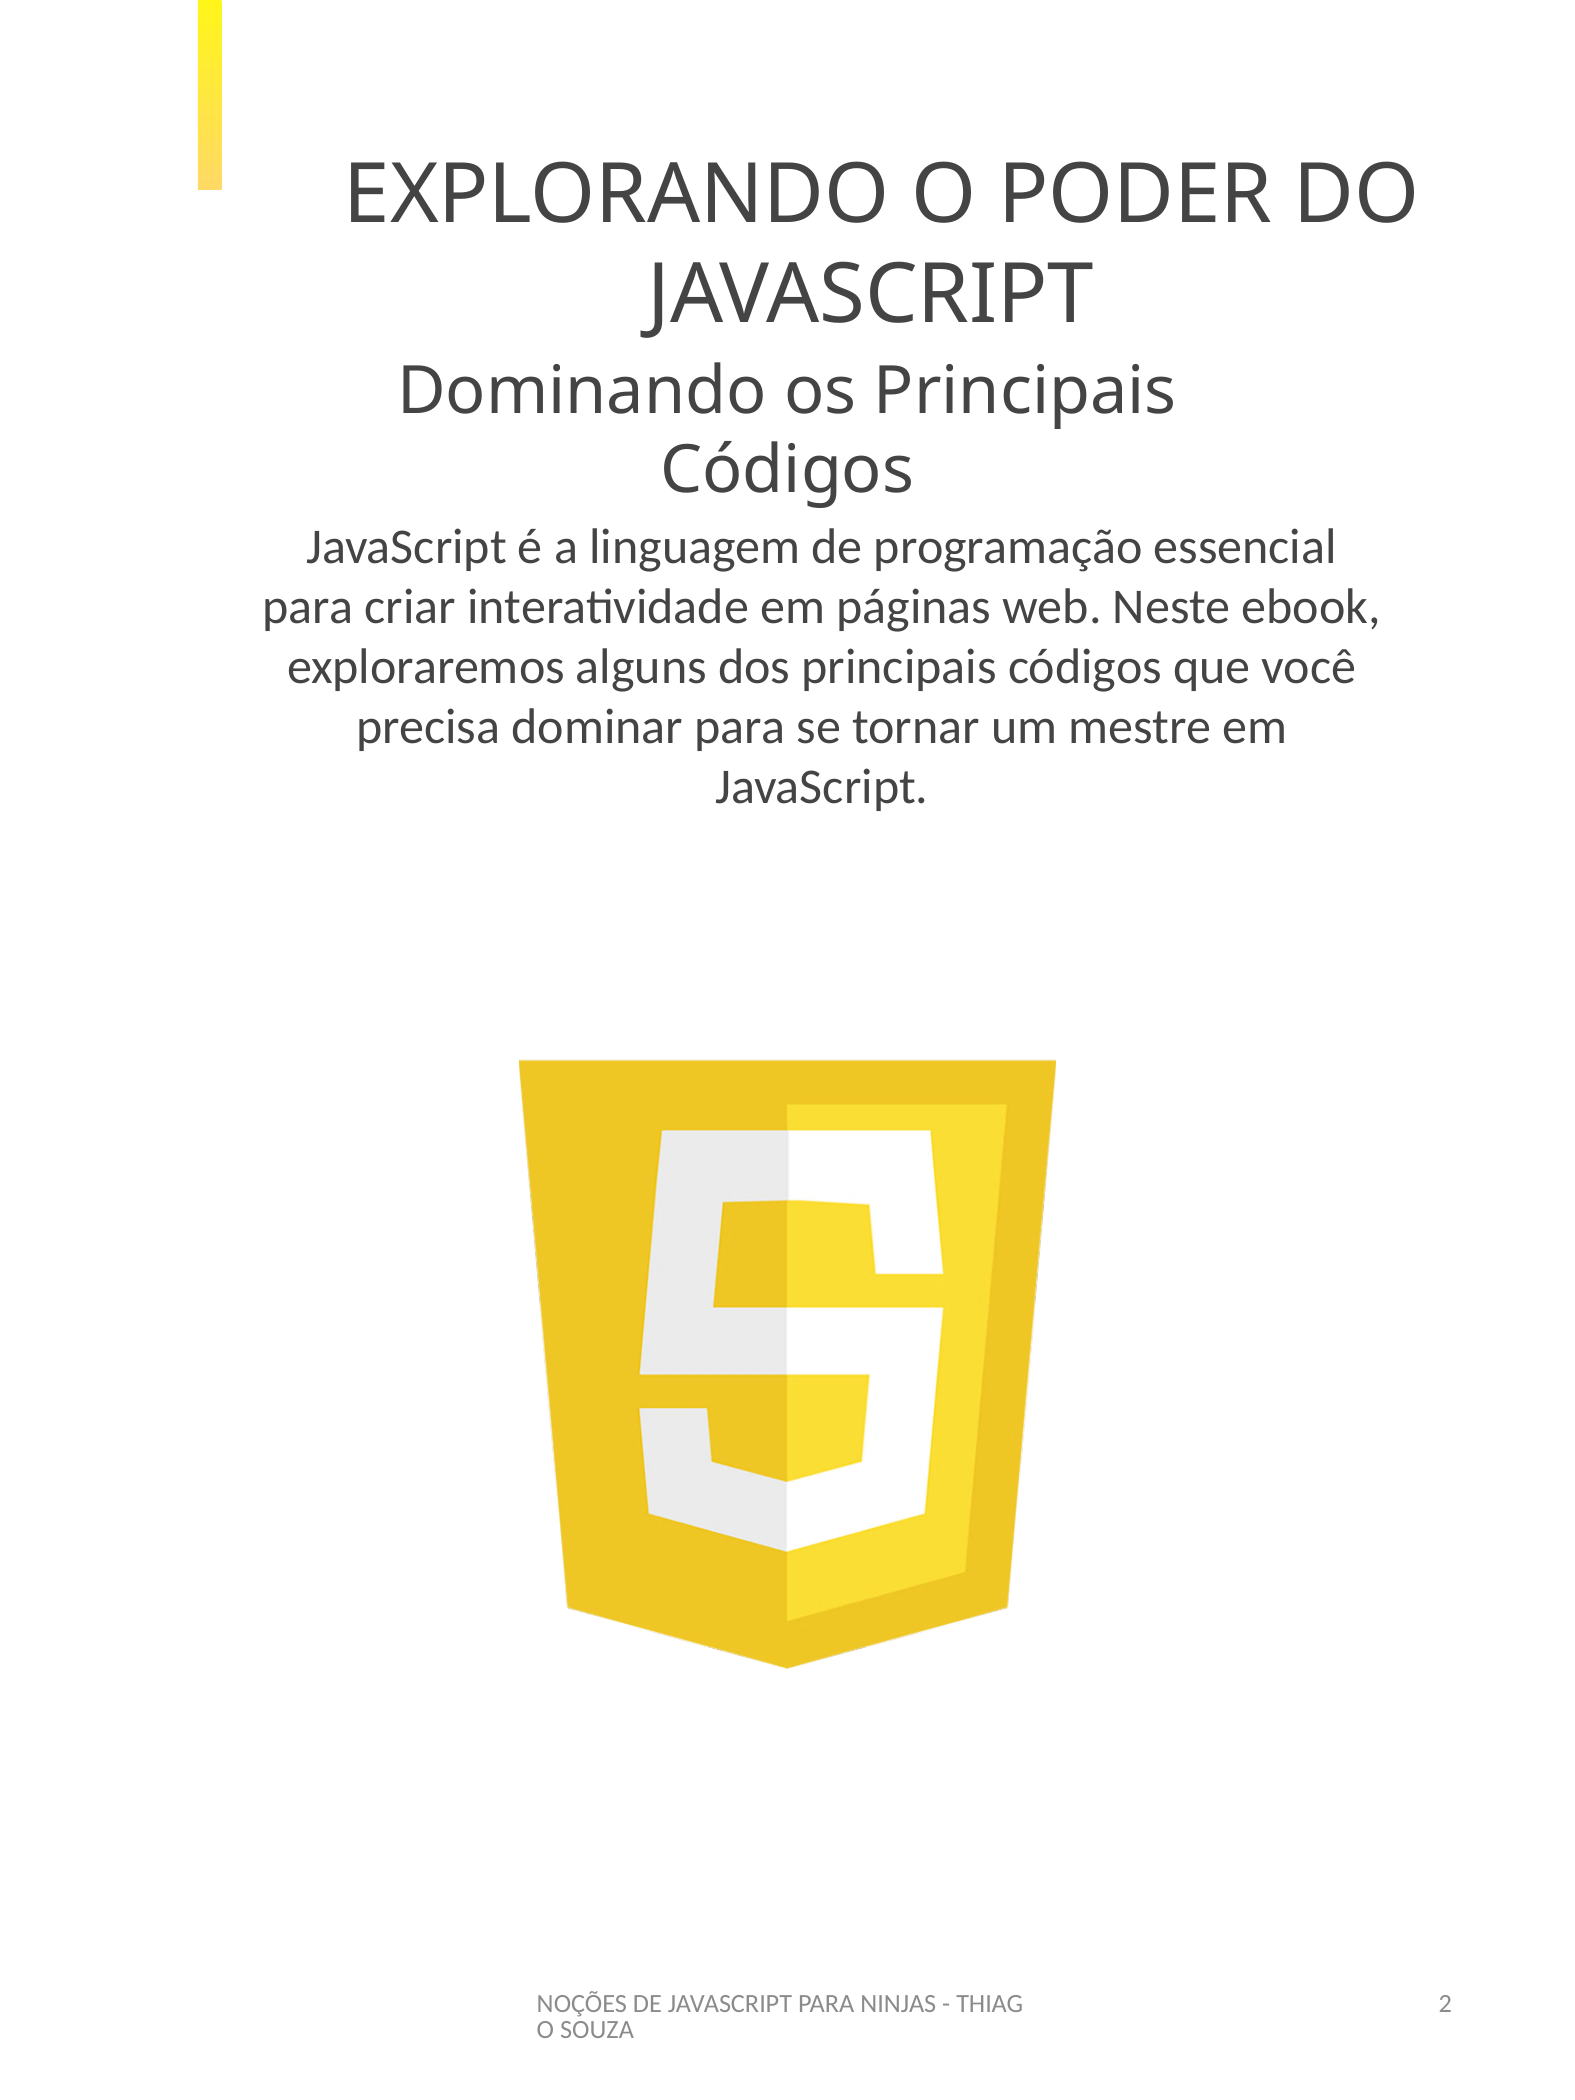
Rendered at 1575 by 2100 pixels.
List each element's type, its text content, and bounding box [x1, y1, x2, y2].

picture [518, 1049, 1057, 1669]
text_box JavaScript é a linguagem de programação essencial para criar interatividade em páginas web. Neste ebook, exploraremos alguns dos principais códigos que você precisa dominar para se tornar um mestre em JavaScript. [242, 506, 1402, 882]
text_box [197, 0, 222, 191]
text_box EXPLORANDO O PODER DO JAVASCRIPT [242, 131, 1522, 347]
footer NOÇÕES DE JAVASCRIPT PARA NINJAS - THIAGO SOUZA [521, 1946, 1054, 2059]
slide_number 2 [1112, 1946, 1467, 2059]
text_box Dominando os Principais Códigos [325, 338, 1250, 514]
